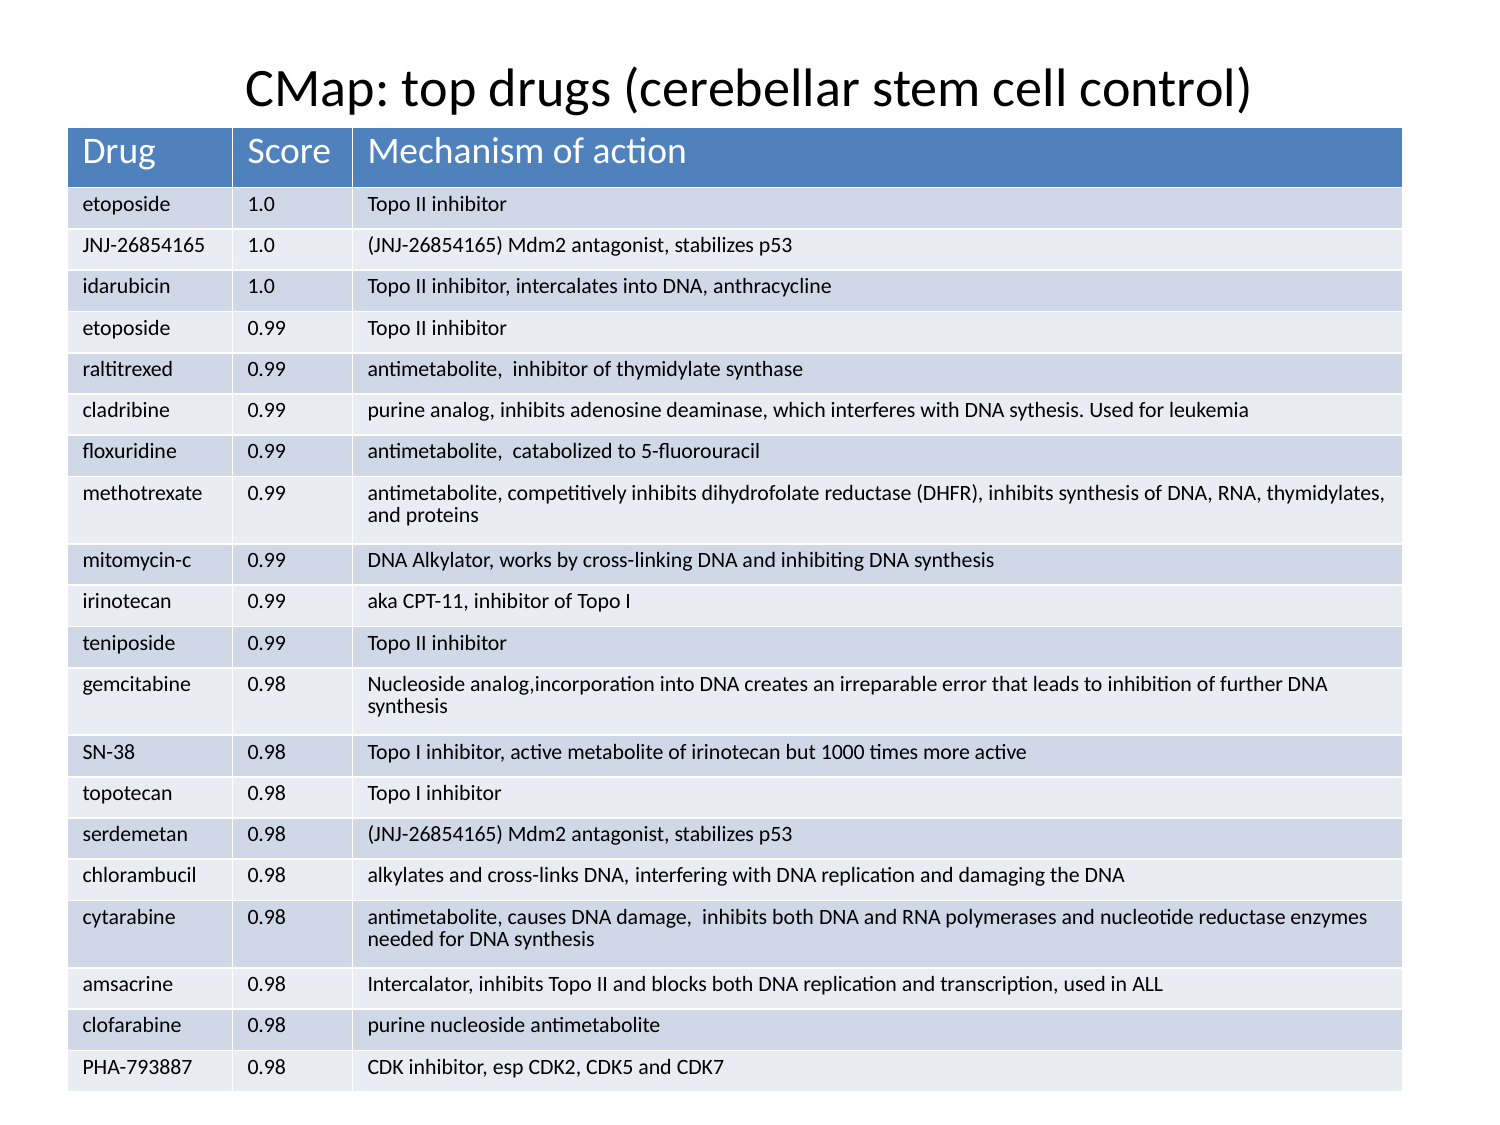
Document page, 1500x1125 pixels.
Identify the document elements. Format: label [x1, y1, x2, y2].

table_cell [68, 669, 232, 734]
table_cell [353, 1051, 1402, 1091]
table_header [353, 128, 1402, 187]
table_cell [68, 312, 232, 352]
table_cell [233, 436, 352, 476]
table_cell [233, 230, 352, 269]
table_cell [233, 627, 352, 667]
table_cell [68, 188, 232, 228]
table_cell [68, 545, 232, 584]
table_cell [353, 819, 1402, 858]
table_cell [353, 627, 1402, 667]
table_cell [233, 586, 352, 626]
table_cell [233, 1010, 352, 1050]
table_cell [233, 354, 352, 393]
table_cell [353, 778, 1402, 817]
table_cell [353, 271, 1402, 311]
table_cell [68, 436, 232, 476]
text_box [230, 0, 1270, 125]
table_cell [233, 736, 352, 776]
table_cell [353, 188, 1402, 228]
table_cell [353, 395, 1402, 434]
table_cell [233, 969, 352, 1008]
table_cell [353, 230, 1402, 269]
table_cell [233, 860, 352, 900]
table_cell [353, 312, 1402, 352]
table_cell [353, 969, 1402, 1008]
table_cell [68, 819, 232, 858]
table_cell [68, 477, 232, 543]
table_cell [233, 271, 352, 311]
table_cell [68, 860, 232, 900]
table_cell [233, 1051, 352, 1091]
table_header [233, 128, 352, 187]
table_cell [68, 395, 232, 434]
table_cell [233, 819, 352, 858]
table_cell [68, 586, 232, 626]
table_cell [233, 477, 352, 543]
table_cell [353, 436, 1402, 476]
table_header [68, 128, 232, 187]
table_cell [353, 736, 1402, 776]
table_cell [68, 230, 232, 269]
table_cell [233, 545, 352, 584]
table_cell [353, 477, 1402, 543]
table_cell [353, 354, 1402, 393]
table_cell [68, 627, 232, 667]
table_cell [68, 354, 232, 393]
table_cell [353, 1010, 1402, 1050]
table_cell [233, 312, 352, 352]
table_cell [233, 188, 352, 228]
table_cell [233, 778, 352, 817]
table_cell [68, 778, 232, 817]
table_cell [233, 669, 352, 734]
table_cell [233, 901, 352, 967]
table_cell [353, 901, 1402, 967]
table_cell [233, 395, 352, 434]
table_cell [353, 669, 1402, 734]
table_cell [68, 901, 232, 967]
table_cell [68, 736, 232, 776]
table_cell [68, 271, 232, 311]
table_cell [353, 860, 1402, 900]
table_cell [68, 969, 232, 1008]
table_cell [353, 586, 1402, 626]
table_cell [68, 1051, 232, 1091]
table_cell [353, 545, 1402, 584]
table_cell [68, 1010, 232, 1050]
